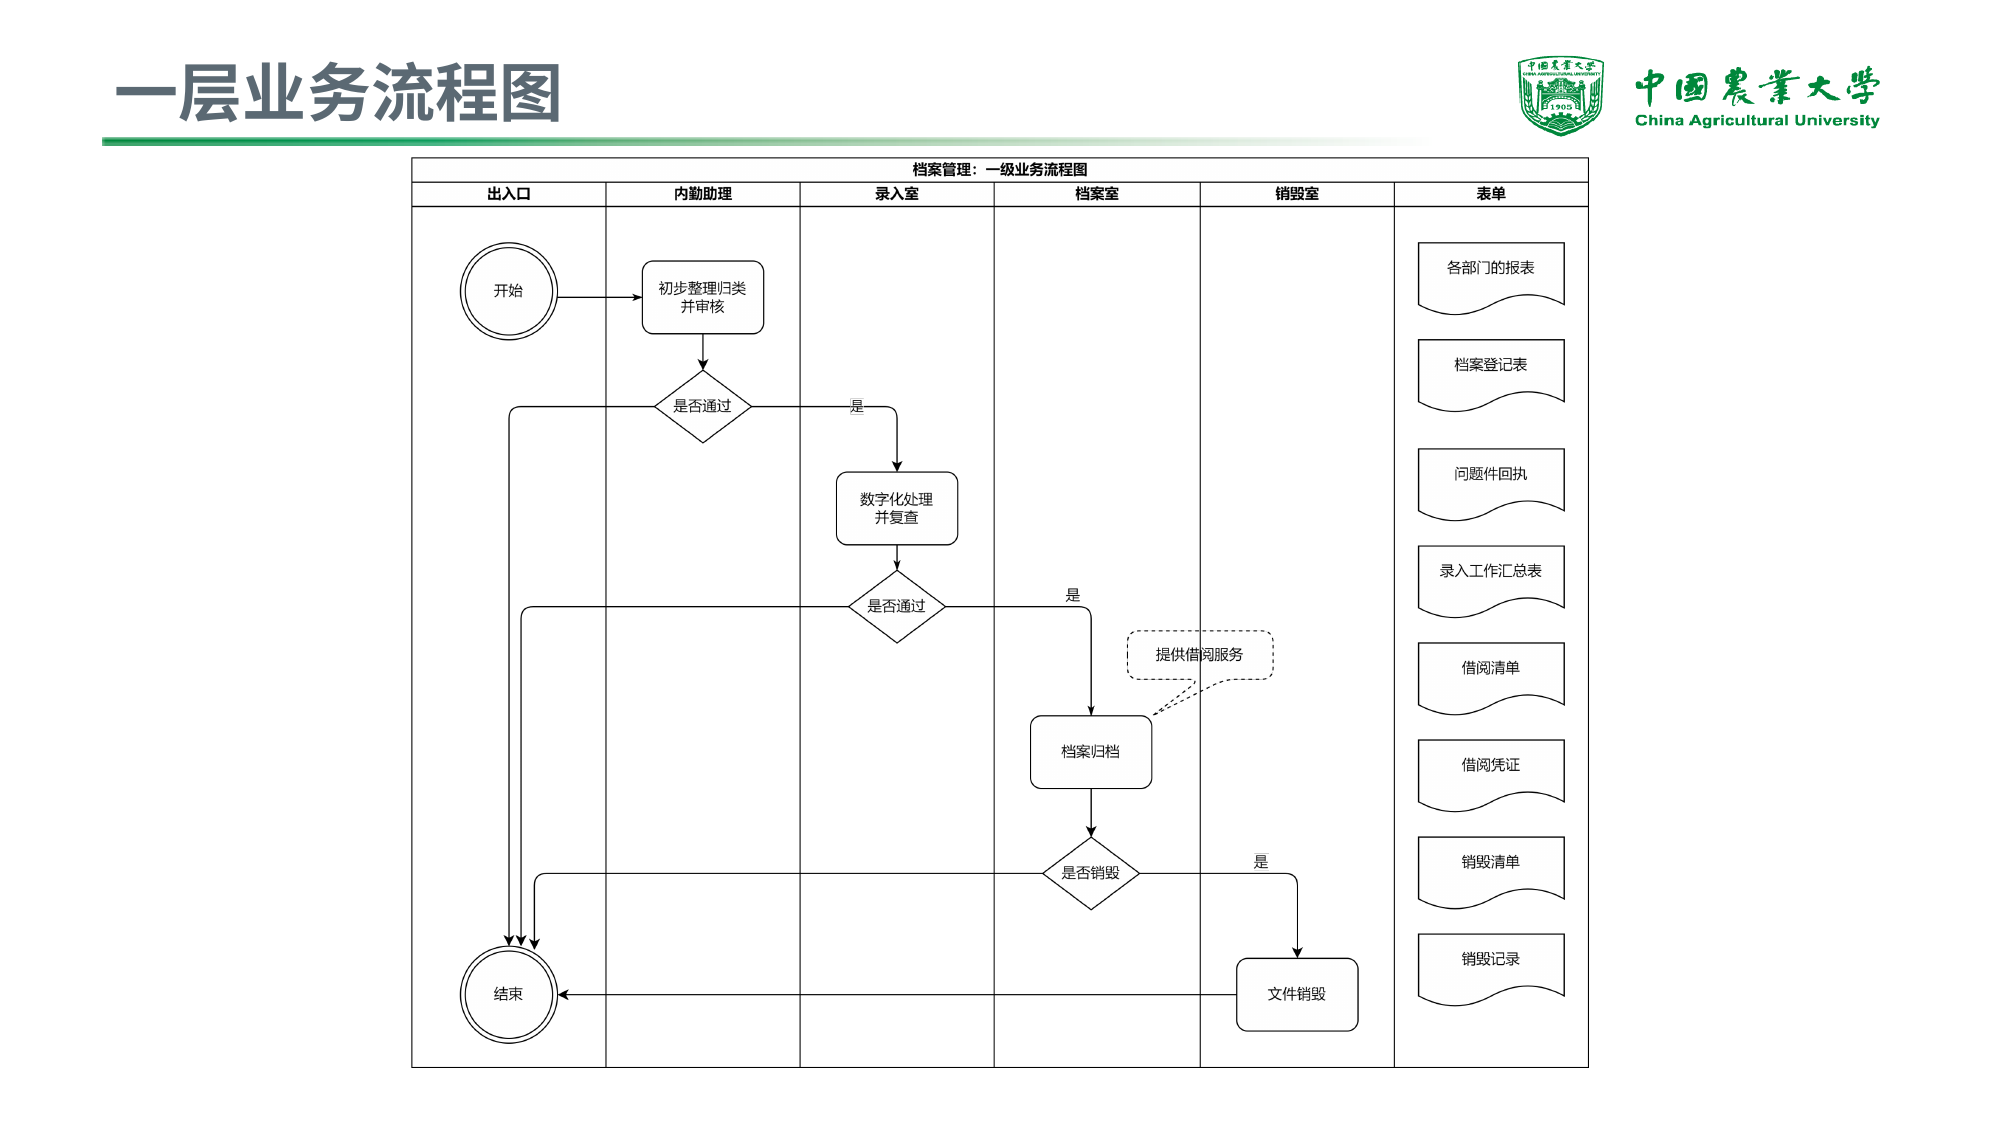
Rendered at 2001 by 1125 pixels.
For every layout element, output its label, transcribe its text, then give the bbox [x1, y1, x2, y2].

picture [102, 30, 1911, 1081]
title 一层业务流程图 [99, 45, 1900, 138]
